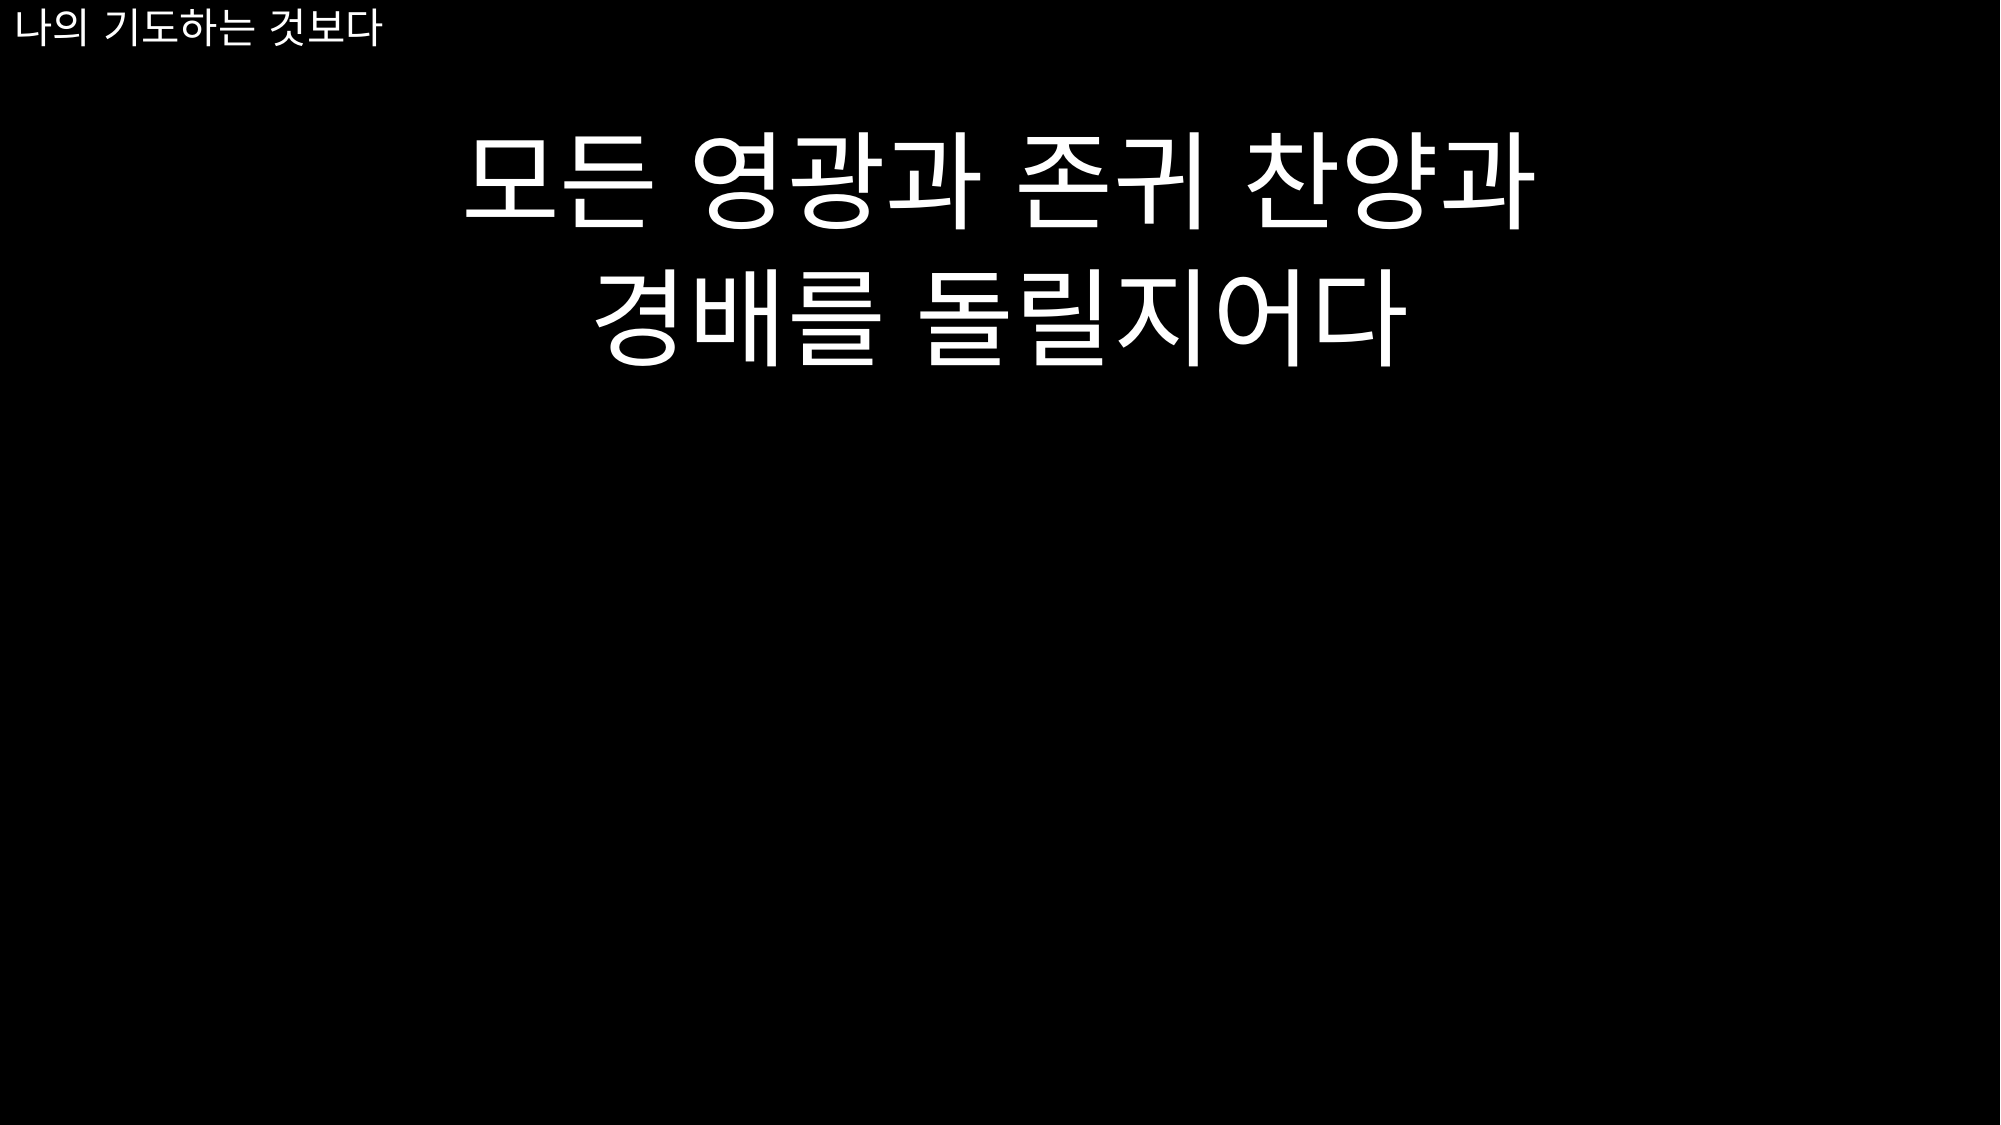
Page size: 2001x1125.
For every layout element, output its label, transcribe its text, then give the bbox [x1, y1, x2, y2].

subtitle 모든 영광과 존귀 찬양과 경배를 돌릴지어다 [0, 3, 2000, 781]
